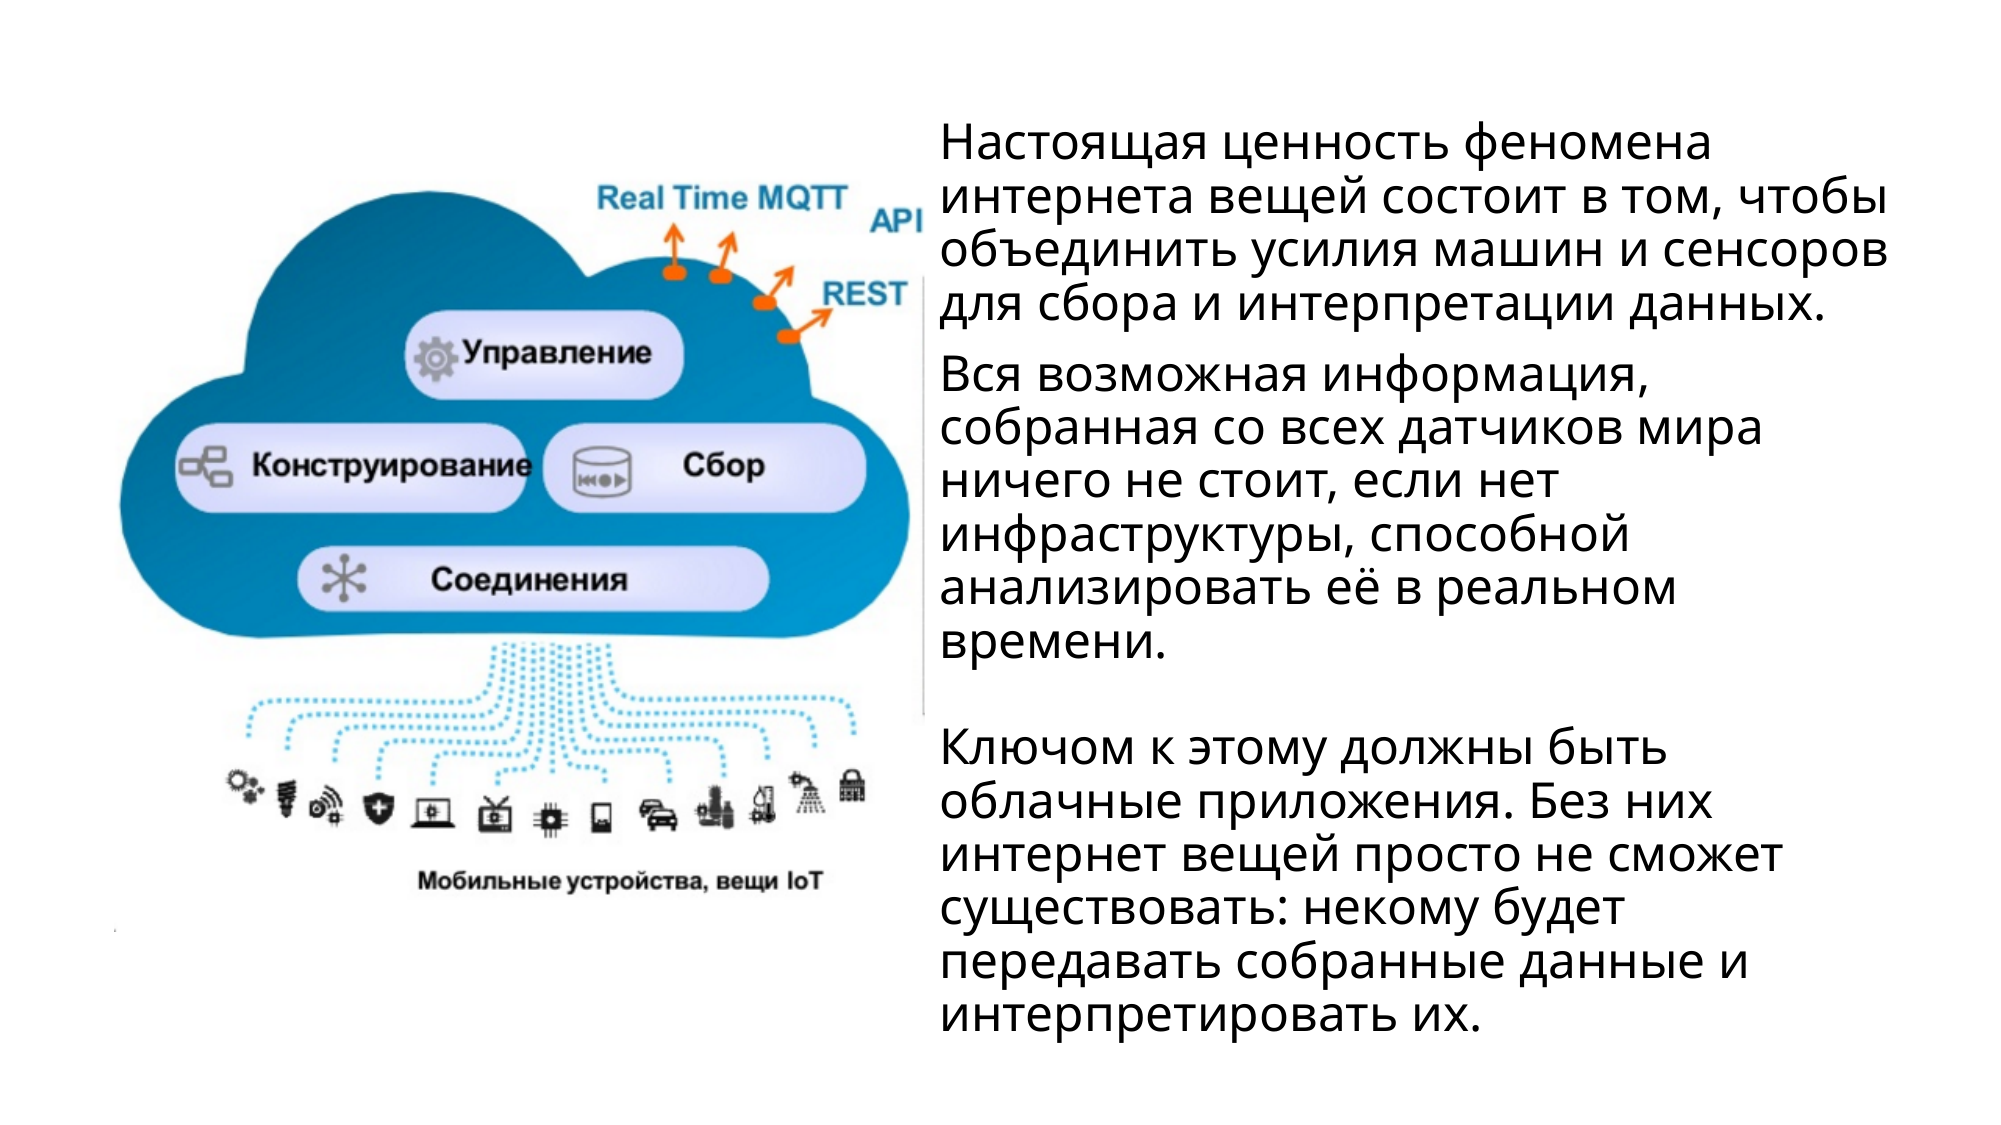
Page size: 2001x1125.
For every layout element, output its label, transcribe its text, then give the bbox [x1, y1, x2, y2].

picture [114, 150, 925, 932]
list Настоящая ценность феномена интернета вещей состоит в том, чтобы объединить усилия машин и сенсоров для сбора и интерпретации данных. Вся возможная информация, собранная со всех датчиков мира ничего не стоит, если нет инфраструктуры, способной анализировать её в реальном времени. Ключом к этому должны быть облачные приложения. Без них интернет вещей просто не сможет существовать: некому будет передавать собранные данные и интерпретировать их. [924, 109, 1906, 1072]
